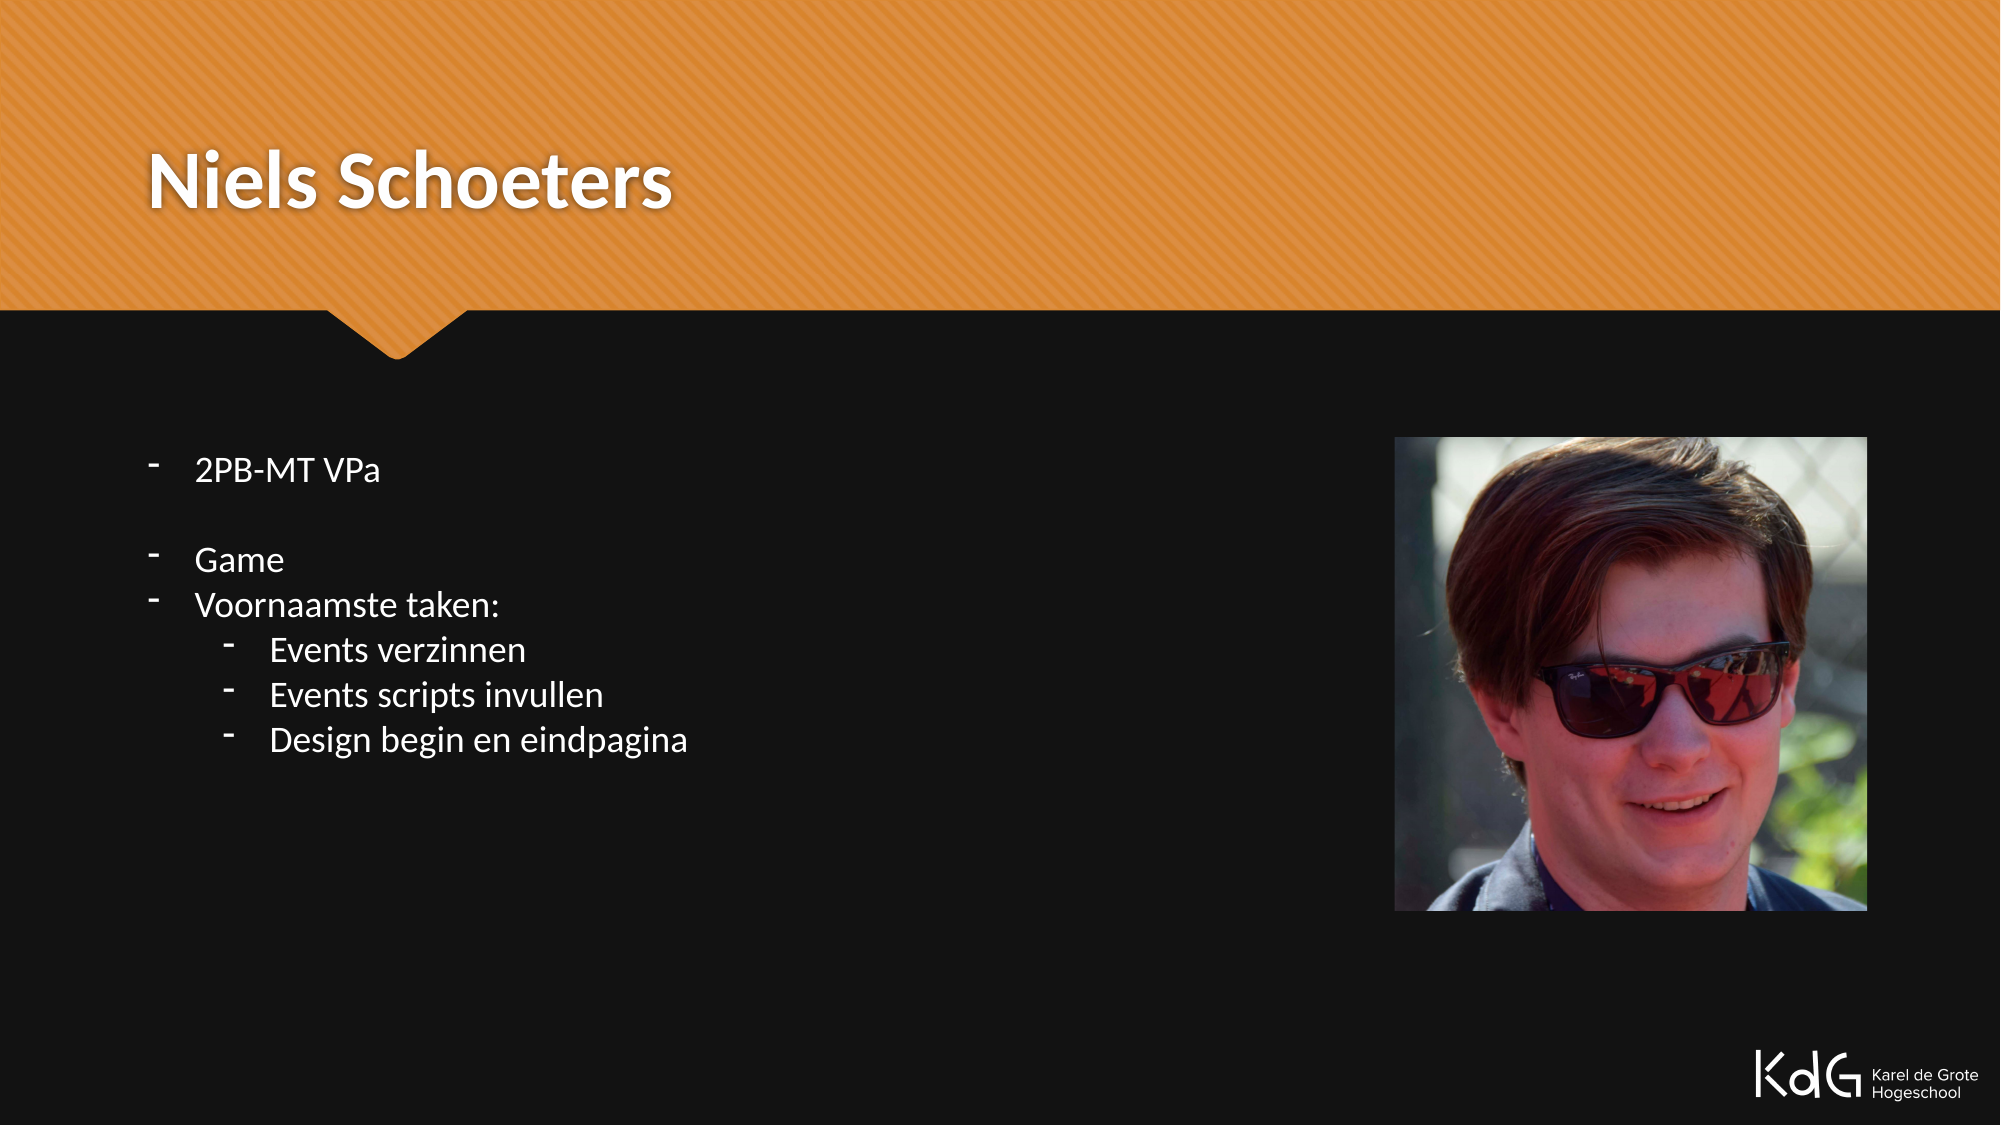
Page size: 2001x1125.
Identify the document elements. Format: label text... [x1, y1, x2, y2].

picture [1394, 437, 1868, 911]
title Niels Schoeters [132, 73, 1868, 233]
text_box 2PB-MT VPa Game Voornaamste taken: Events verzinnen Events scripts invullen Design begin en eindpagina [132, 437, 1263, 813]
picture [1724, 1018, 2001, 1125]
